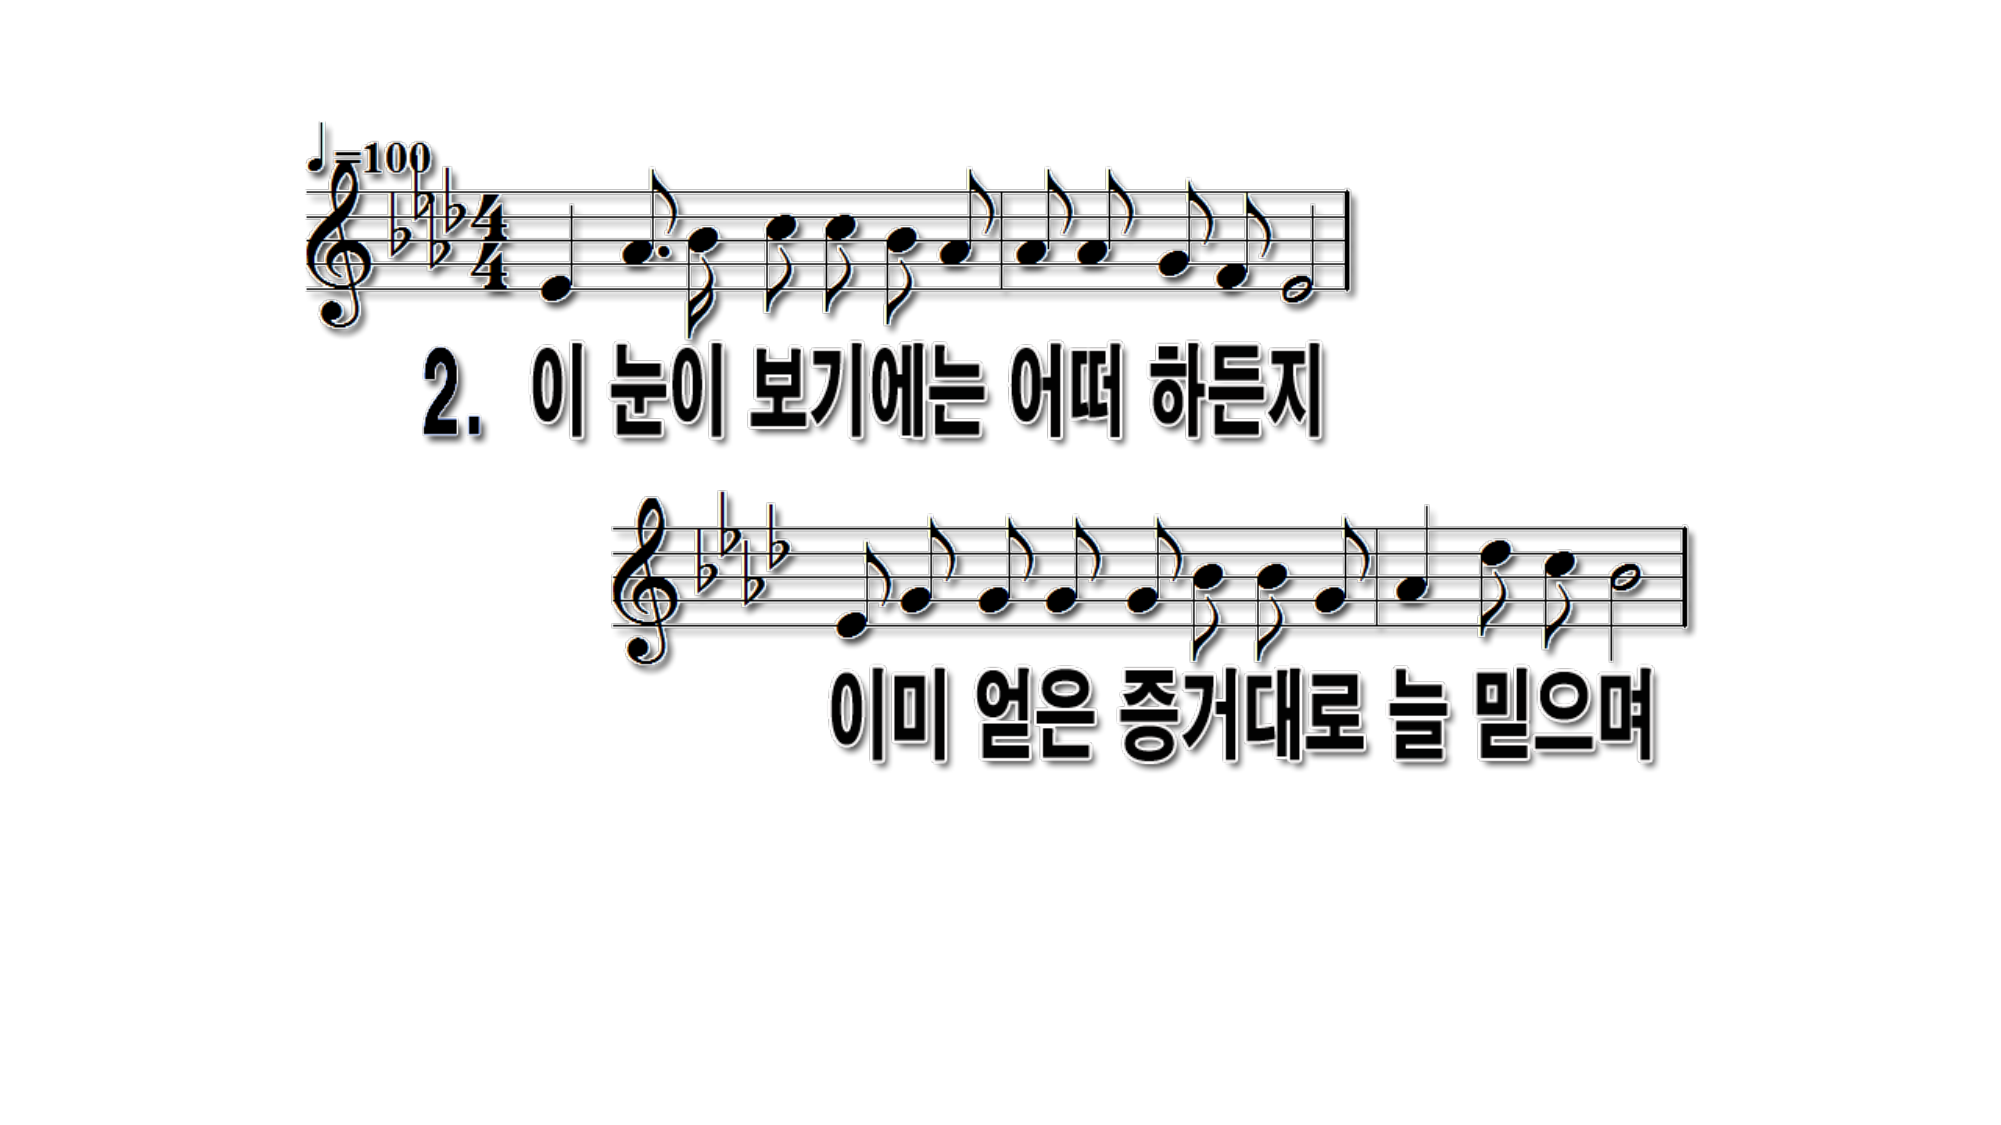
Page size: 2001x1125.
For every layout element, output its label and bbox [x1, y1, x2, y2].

picture [249, 0, 1750, 835]
